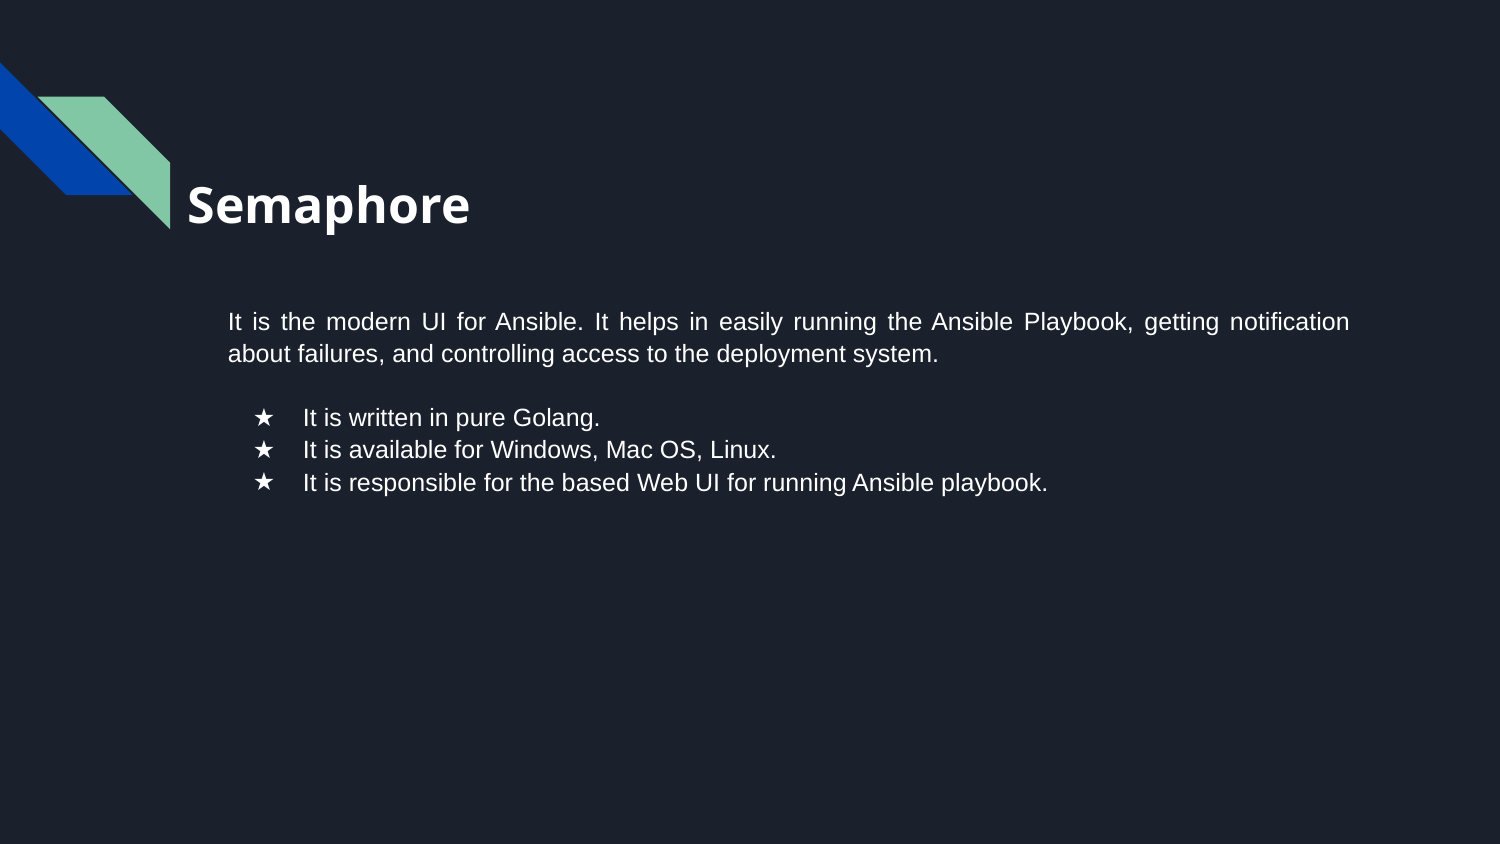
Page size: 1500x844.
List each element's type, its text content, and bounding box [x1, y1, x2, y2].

title Semaphore [172, 154, 1328, 269]
list It is the modern UI for Ansible. It helps in easily running the Ansible Playbook, getting notification about failures, and controlling access to the deployment system. It is written in pure Golang. It is available for Windows, Mac OS, Linux. It is responsible for the based Web UI for running Ansible playbook. [212, 288, 1368, 642]
